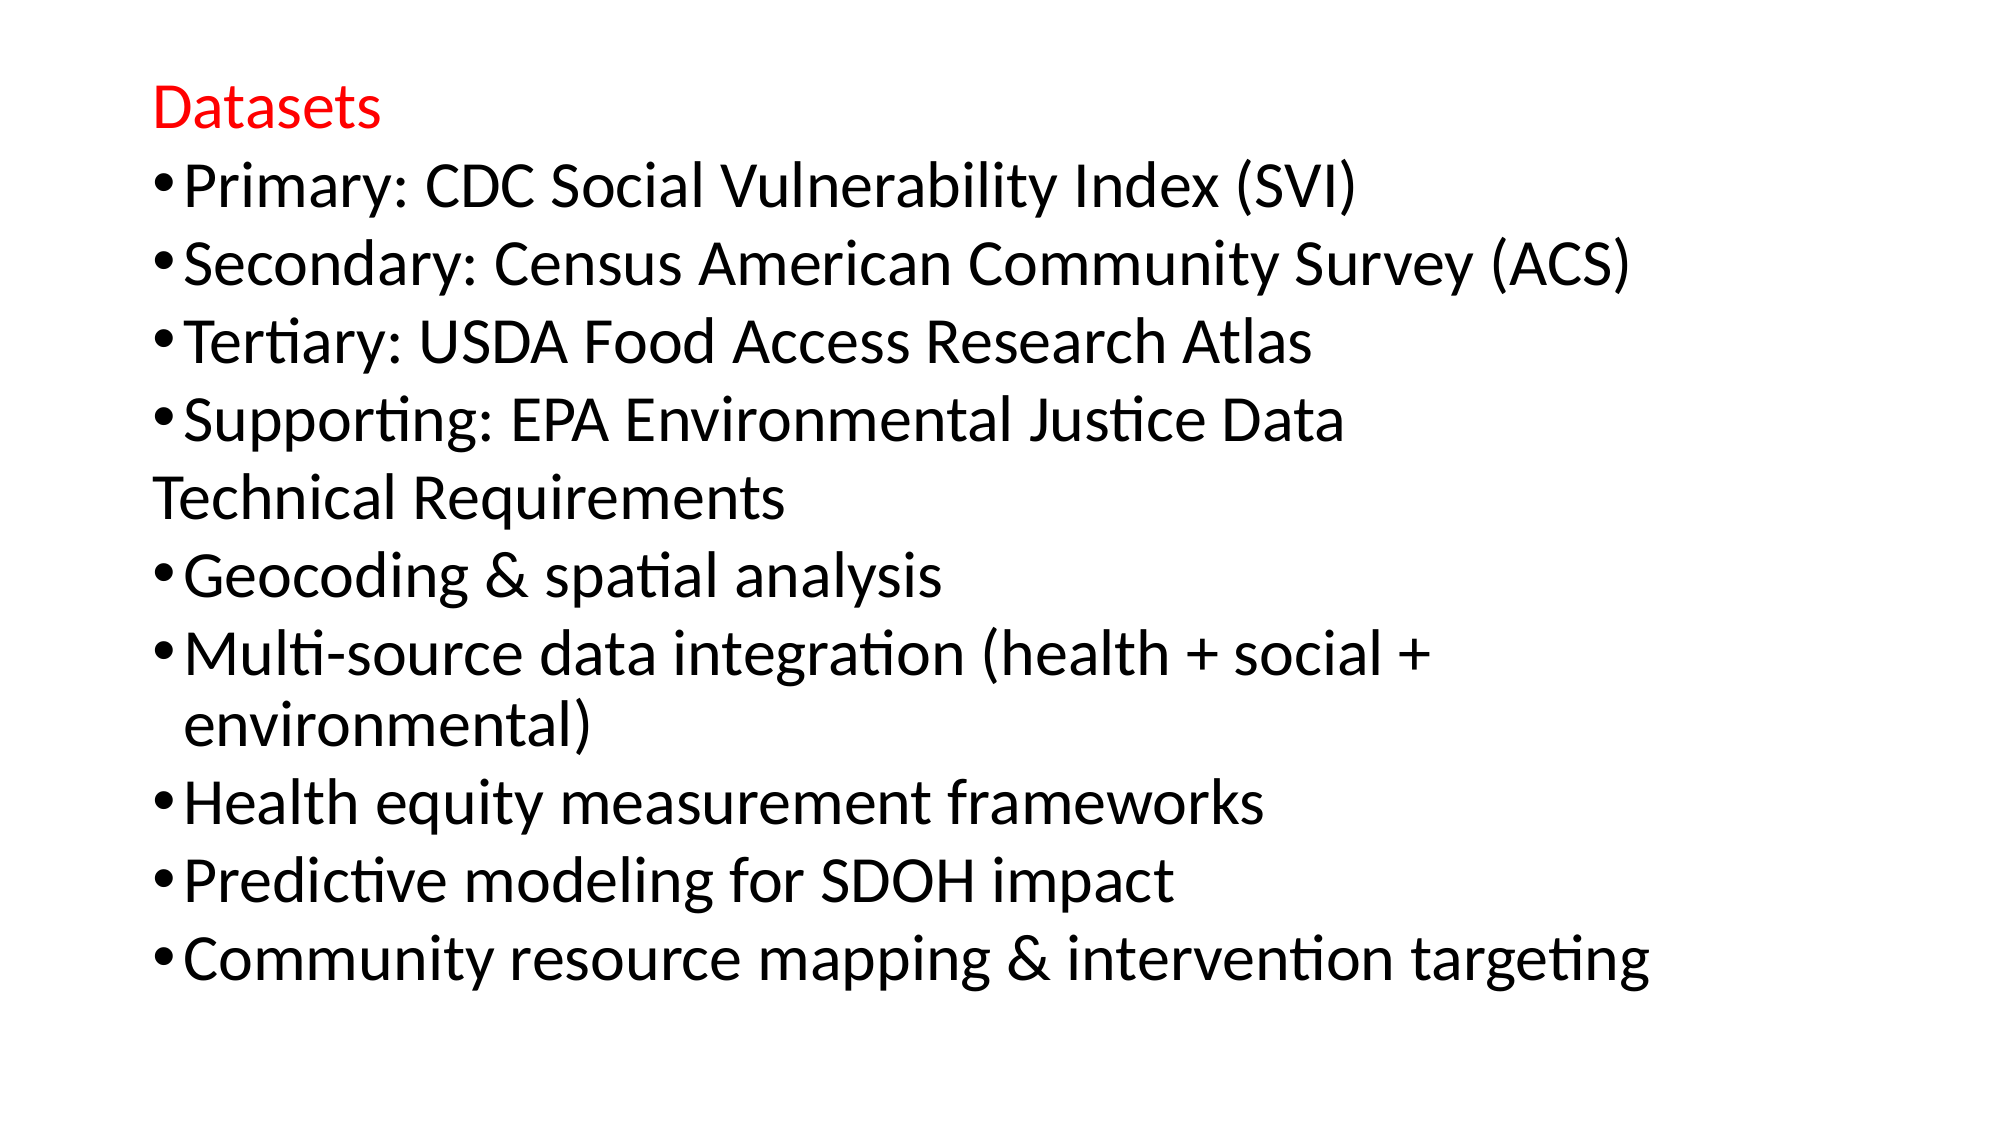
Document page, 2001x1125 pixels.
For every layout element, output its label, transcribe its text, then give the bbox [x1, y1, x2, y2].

list Datasets Primary: CDC Social Vulnerability Index (SVI) Secondary: Census American Community Survey (ACS) Tertiary: USDA Food Access Research Atlas Supporting: EPA Environmental Justice Data Technical Requirements Geocoding & spatial analysis Multi-source data integration (health + social + environmental) Health equity measurement frameworks Predictive modeling for SDOH impact Community resource mapping & intervention targeting [137, 64, 1863, 1014]
